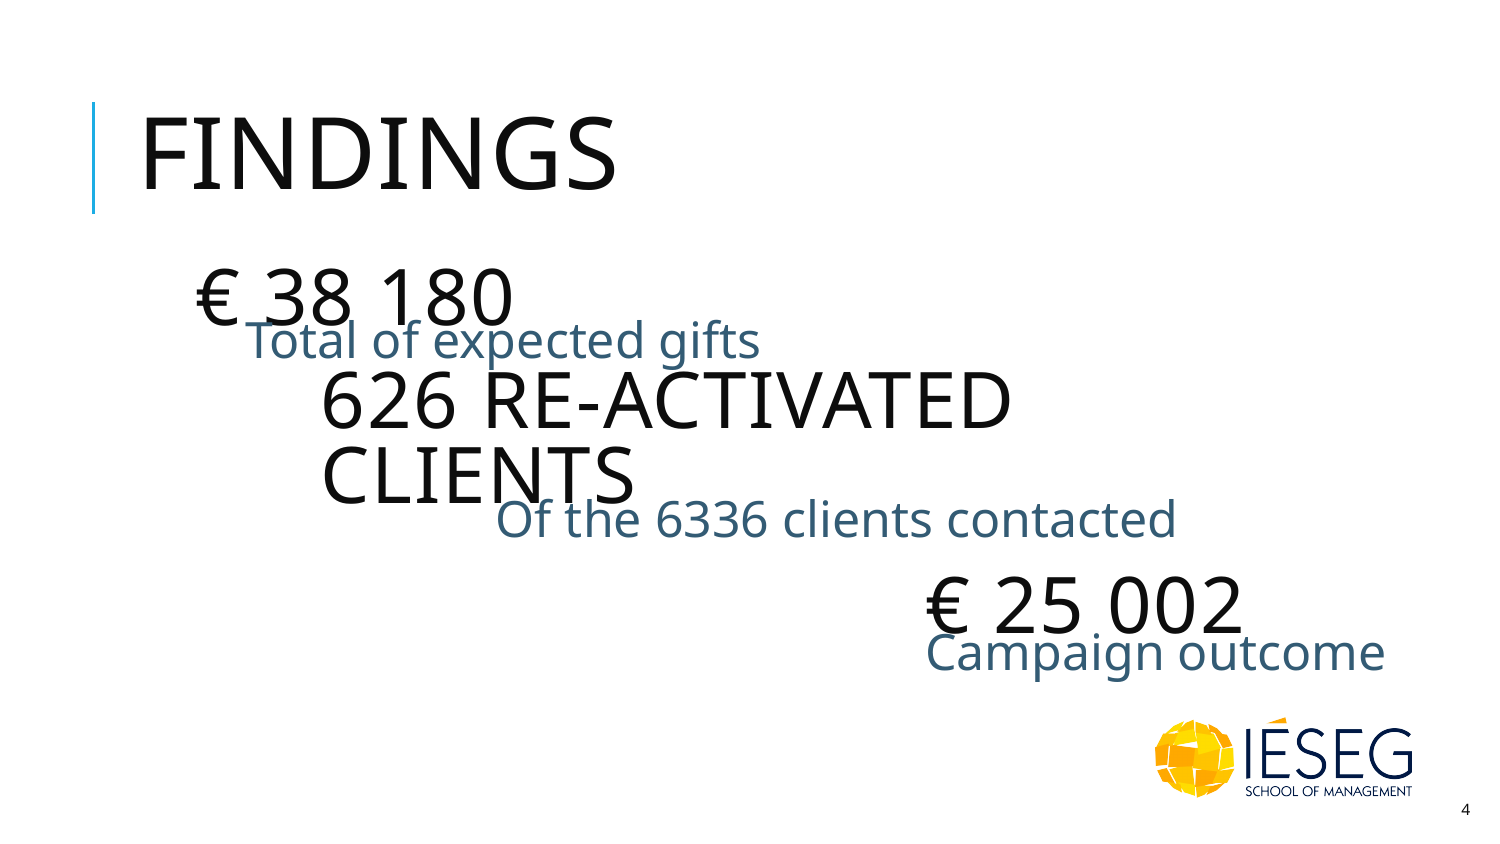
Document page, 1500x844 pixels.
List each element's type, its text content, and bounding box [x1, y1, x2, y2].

slide_number 4 [1431, 776, 1500, 844]
picture [1155, 717, 1412, 798]
title 626 re-activated clients [320, 426, 1161, 519]
subtitle Of the 6336 clients contacted [495, 494, 1226, 571]
title € 25 002 [925, 502, 1500, 627]
subtitle Campaign outcome [925, 627, 1500, 704]
text_box FINDINGS [137, 113, 1411, 426]
